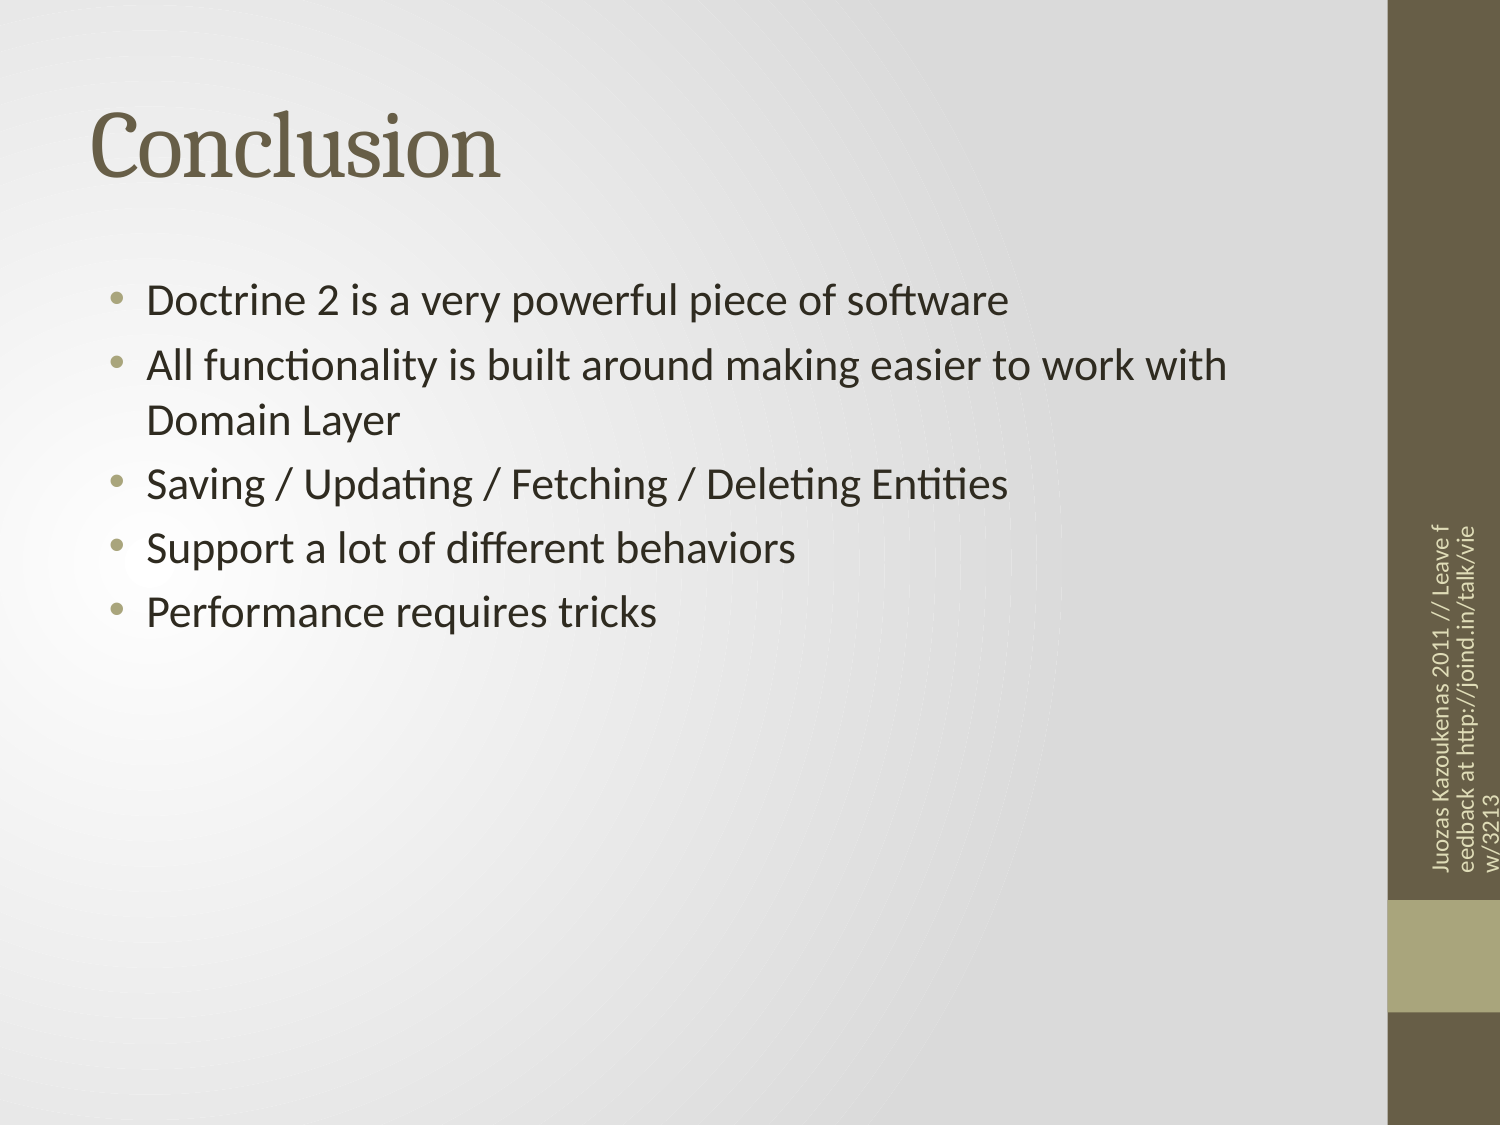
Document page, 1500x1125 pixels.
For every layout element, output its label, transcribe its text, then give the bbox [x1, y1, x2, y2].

list Doctrine 2 is a very powerful piece of software All functionality is built around making easier to work with Domain Layer Saving / Updating / Fetching / Deleting Entities Support a lot of different behaviors Performance requires tricks [75, 262, 1325, 1050]
title Conclusion [75, 45, 1325, 233]
footer Juozas Kazoukenas 2011 // Leave feedback at http://joind.in/talk/view/3213 [1408, 500, 1469, 889]
